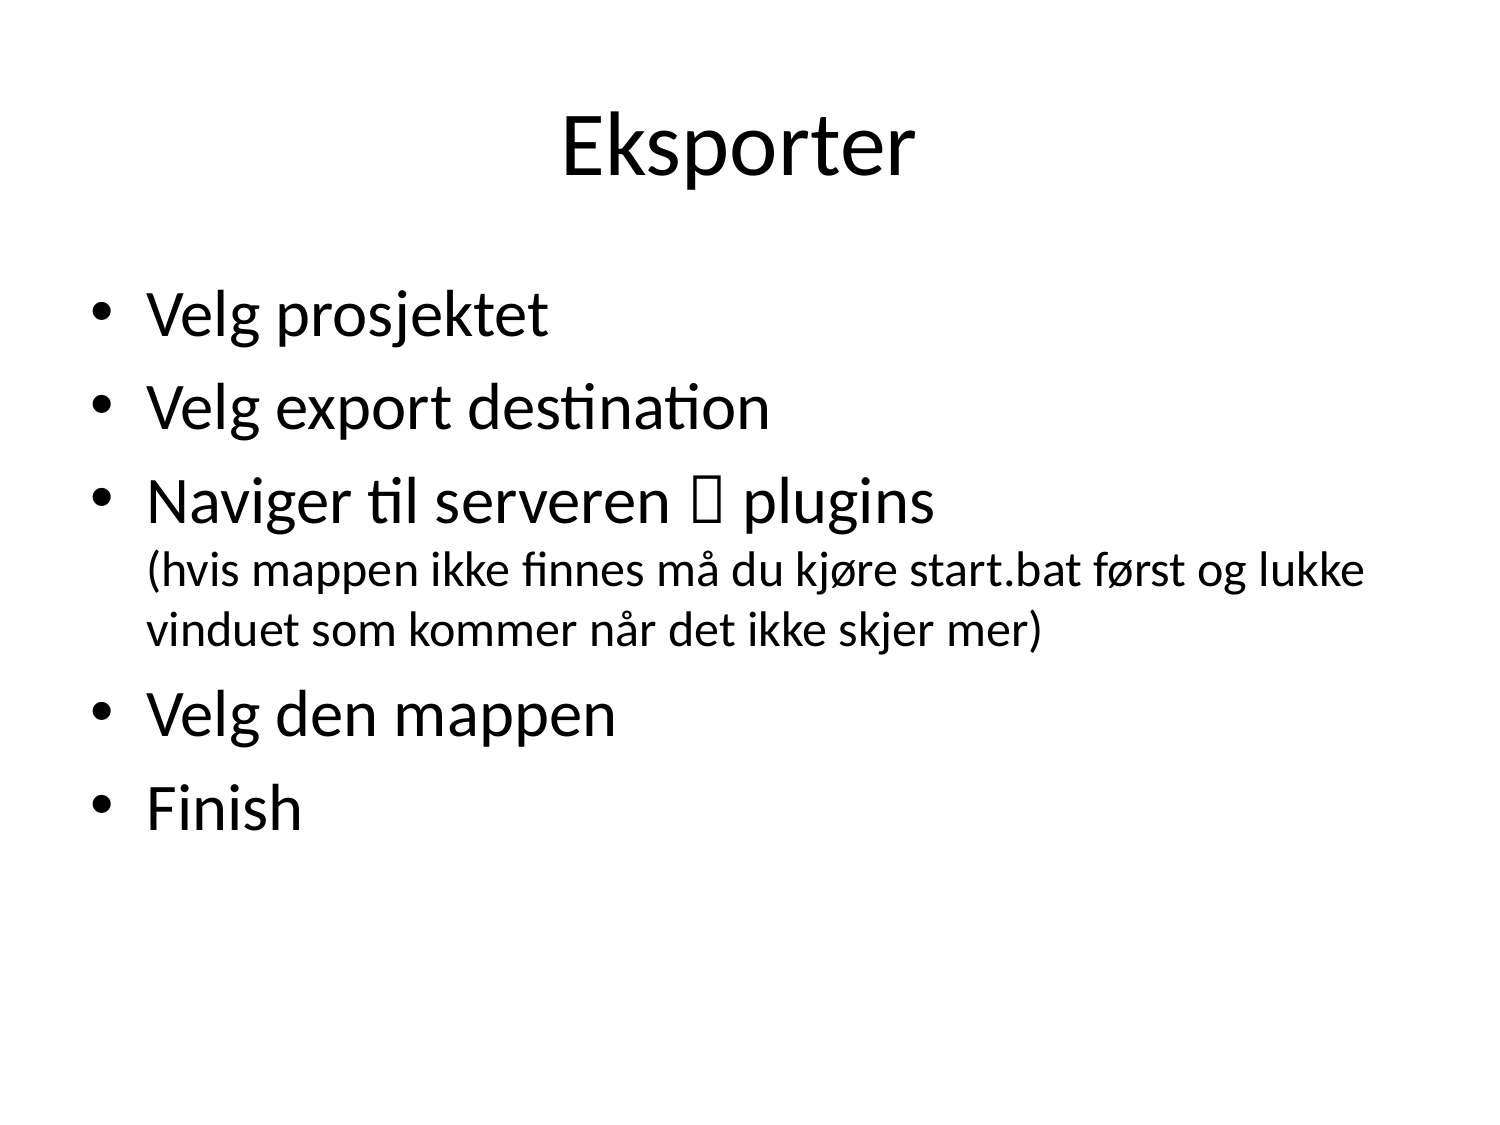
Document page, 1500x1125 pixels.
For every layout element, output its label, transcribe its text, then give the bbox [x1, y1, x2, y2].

list Velg prosjektet Velg export destination Naviger til serveren  plugins (hvis mappen ikke finnes må du kjøre start.bat først og lukke vinduet som kommer når det ikke skjer mer) Velg den mappen Finish [75, 262, 1425, 1005]
title Eksporter [75, 45, 1425, 233]
